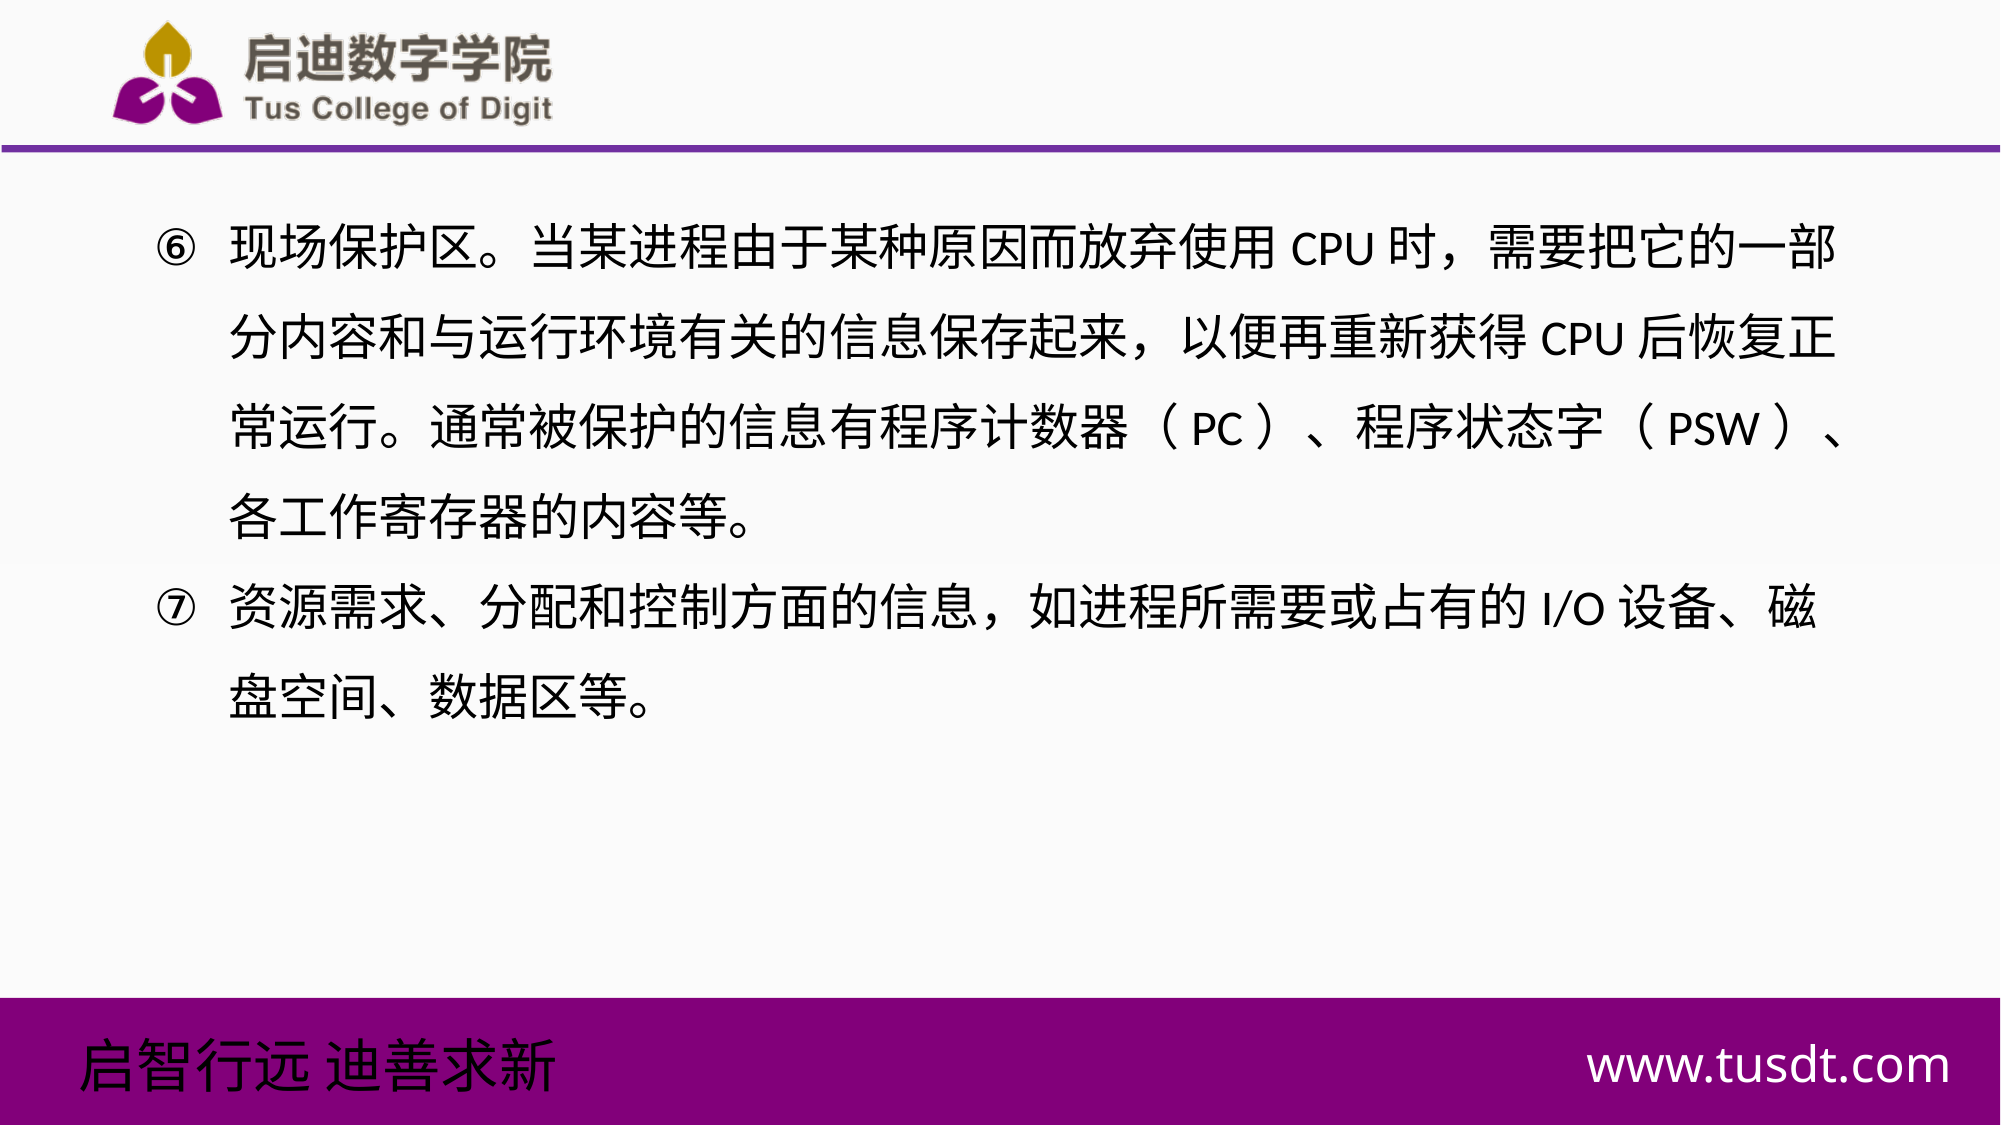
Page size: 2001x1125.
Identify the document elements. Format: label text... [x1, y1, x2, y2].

text_box 现场保护区。当某进程由于某种原因而放弃使用CPU时，需要把它的一部分内容和与运行环境有关的信息保存起来，以便再重新获得CPU后恢复正常运行。通常被保护的信息有程序计数器（PC）、程序状态字（PSW）、各工作寄存器的内容等。 资源需求、分配和控制方面的信息，如进程所需要或占有的I/O设备、磁盘空间、数据区等。 [139, 178, 1865, 734]
picture [106, 11, 562, 134]
